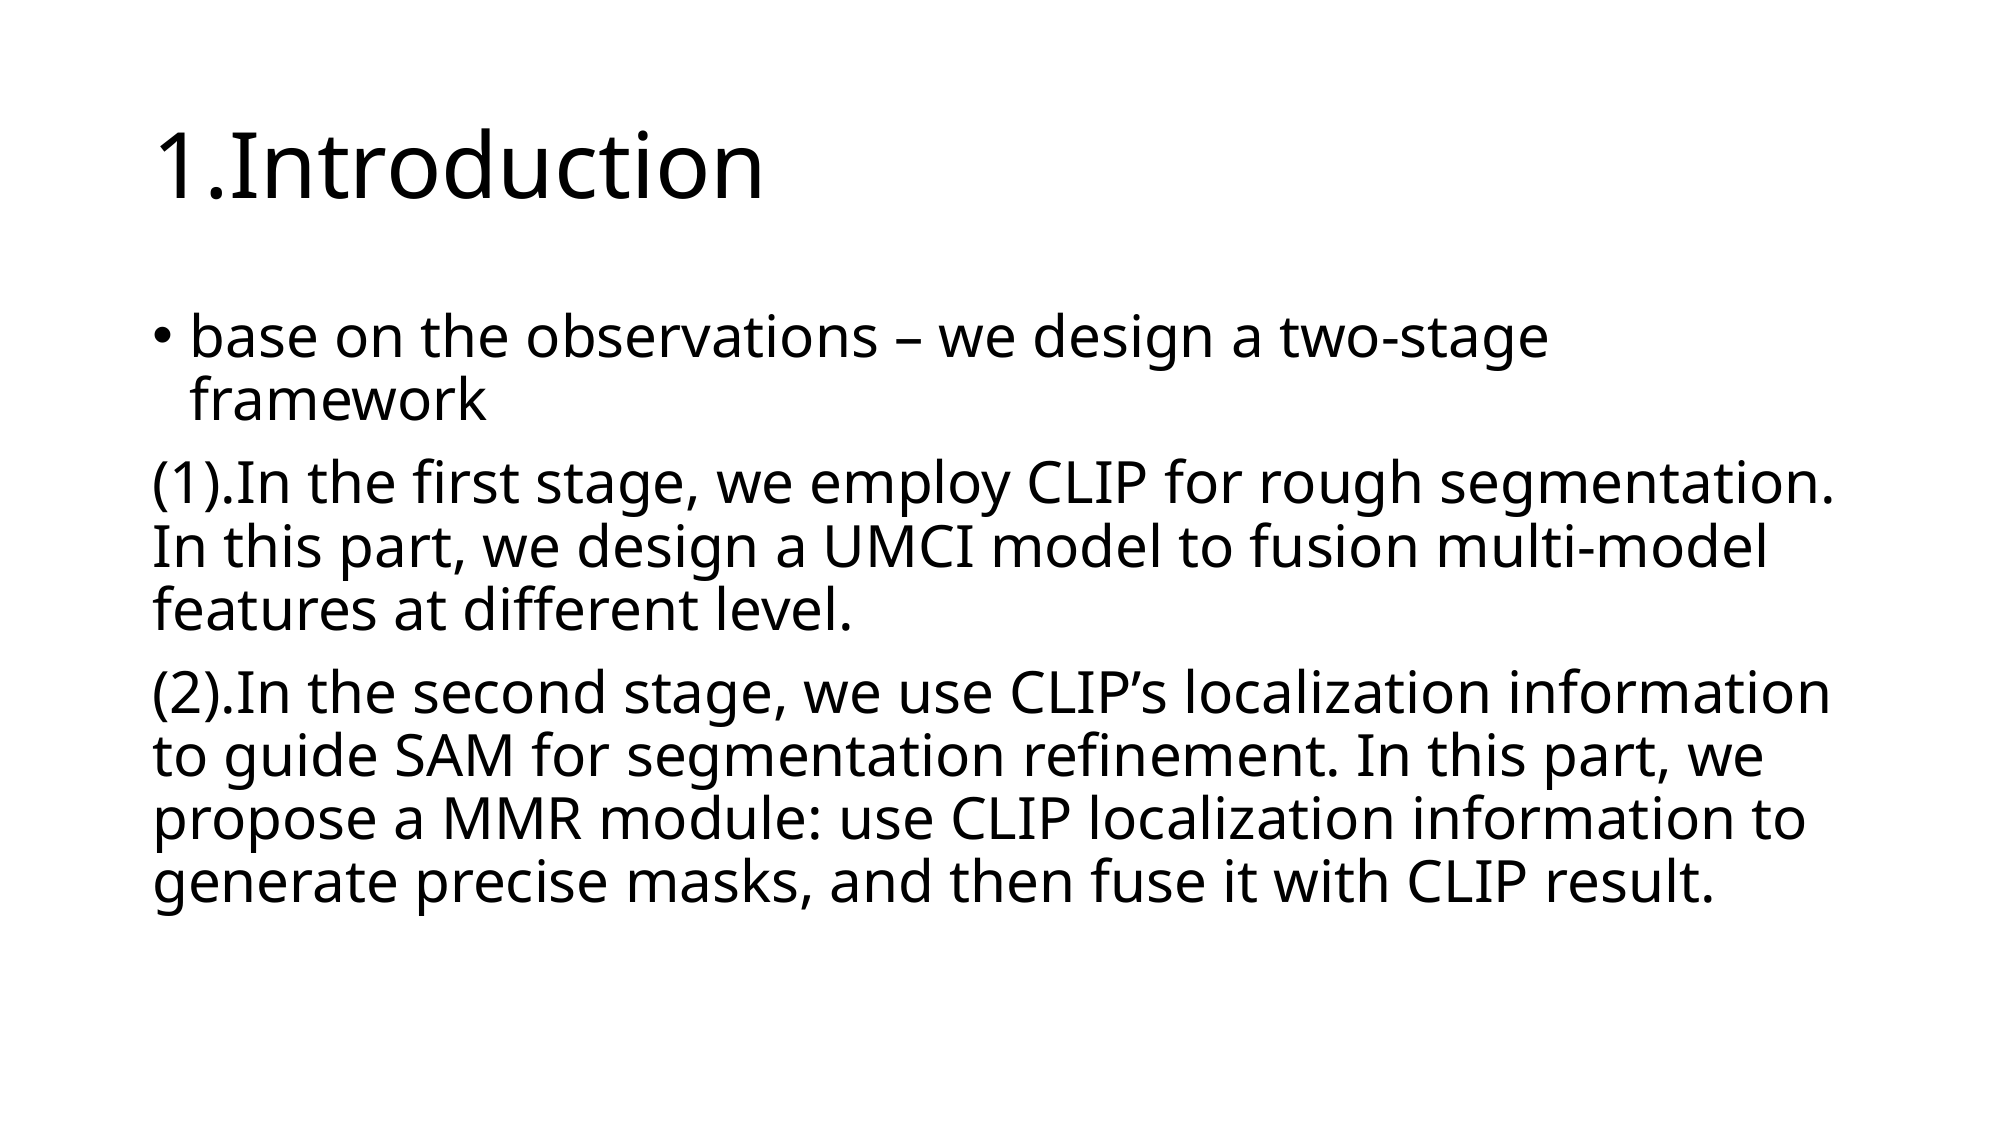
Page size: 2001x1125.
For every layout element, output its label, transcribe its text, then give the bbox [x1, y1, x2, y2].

list base on the observations – we design a two-stage framework (1).In the first stage, we employ CLIP for rough segmentation. In this part, we design a UMCI model to fusion multi-model features at different level. (2).In the second stage, we use CLIP’s localization information to guide SAM for segmentation refinement. In this part, we propose a MMR module: use CLIP localization information to generate precise masks, and then fuse it with CLIP result. [137, 299, 1863, 1014]
title 1.Introduction [137, 59, 1863, 278]
